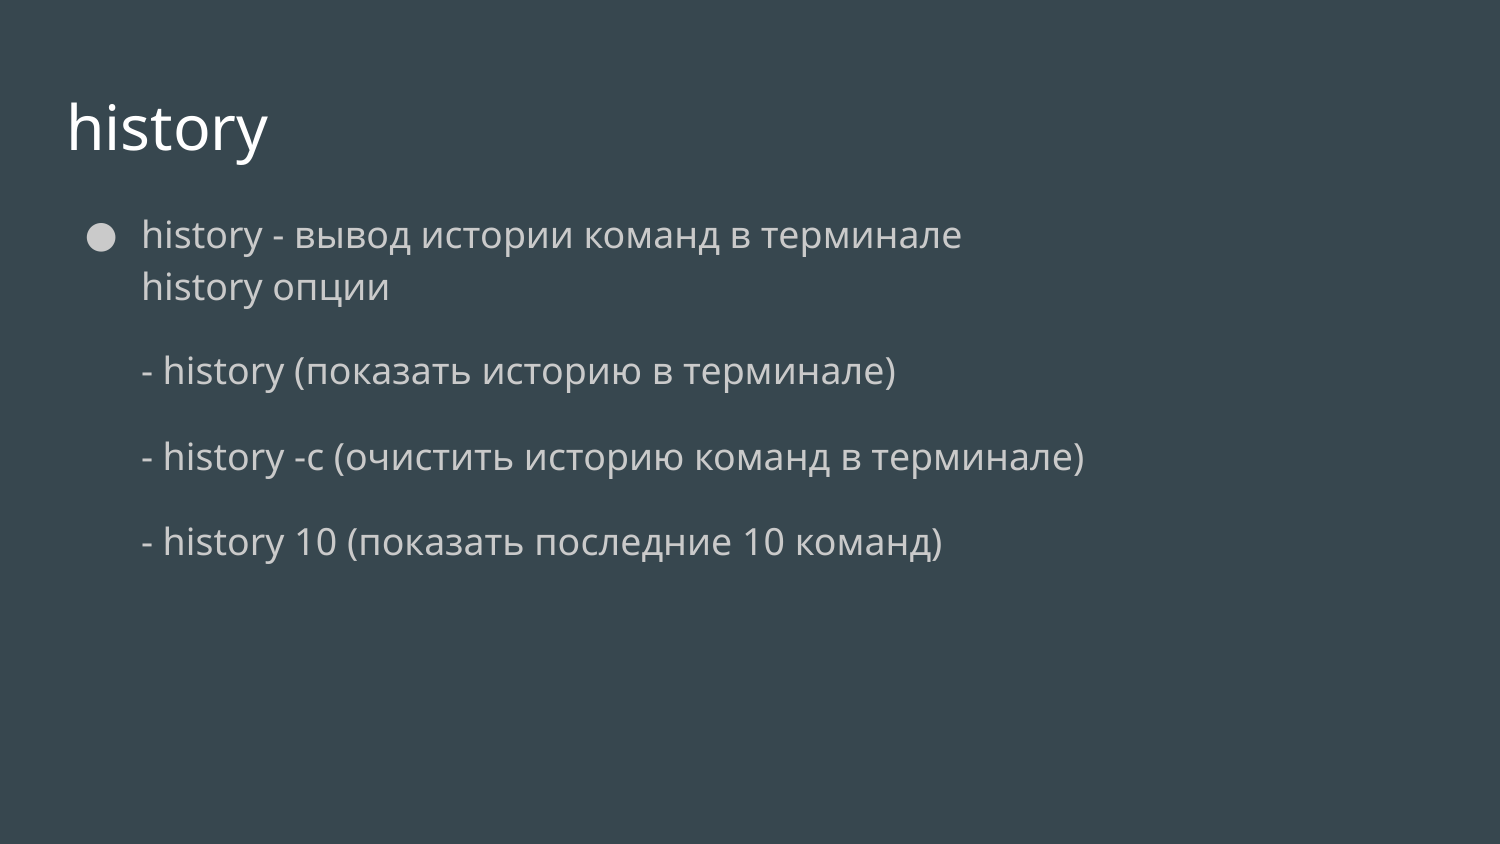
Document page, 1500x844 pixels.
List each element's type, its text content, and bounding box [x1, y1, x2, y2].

title history [51, 72, 1449, 167]
list history ‐ вывод истории команд в терминале history опции - history (показать историю в терминале) - history -c (очистить историю команд в терминале) - history 10 (показать последние 10 команд) [51, 189, 1449, 750]
